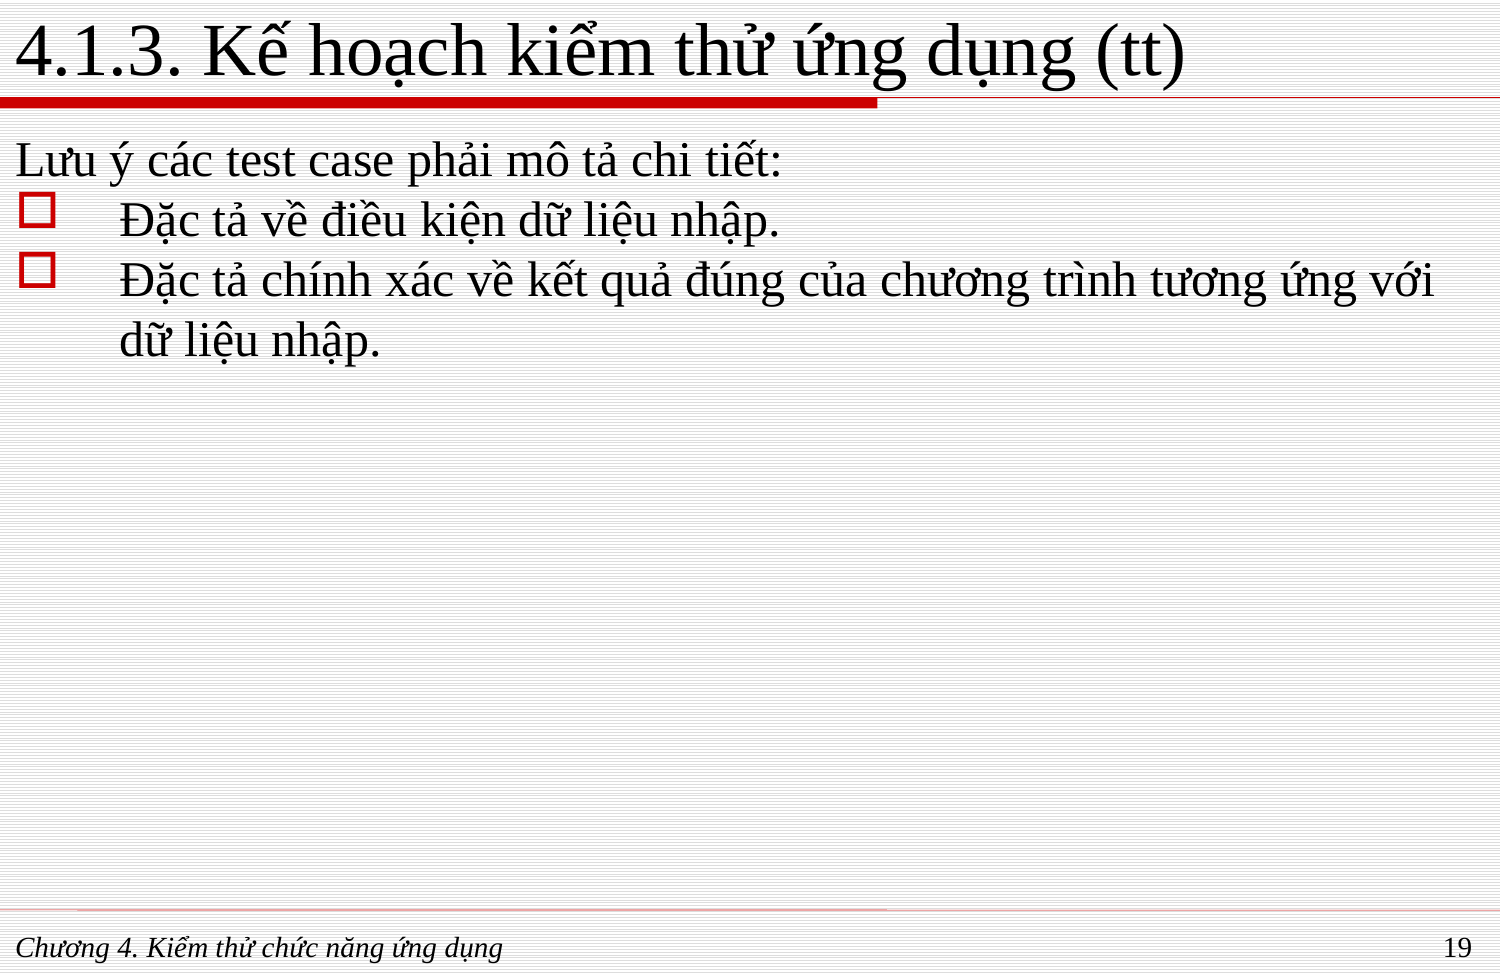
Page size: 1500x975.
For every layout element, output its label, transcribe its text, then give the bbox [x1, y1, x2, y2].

footer Chương 4. Kiểm thử chức năng ứng dụng [0, 920, 1225, 965]
slide_number 19 [1337, 920, 1488, 967]
title 4.1.3. Kế hoạch kiểm thử ứng dụng (tt) [0, 10, 1500, 98]
list Lưu ý các test case phải mô tả chi tiết: Đặc tả về điều kiện dữ liệu nhập. Đặc tả chính xác về kết quả đúng của chương trình tương ứng với dữ liệu nhập. [0, 119, 1500, 900]
